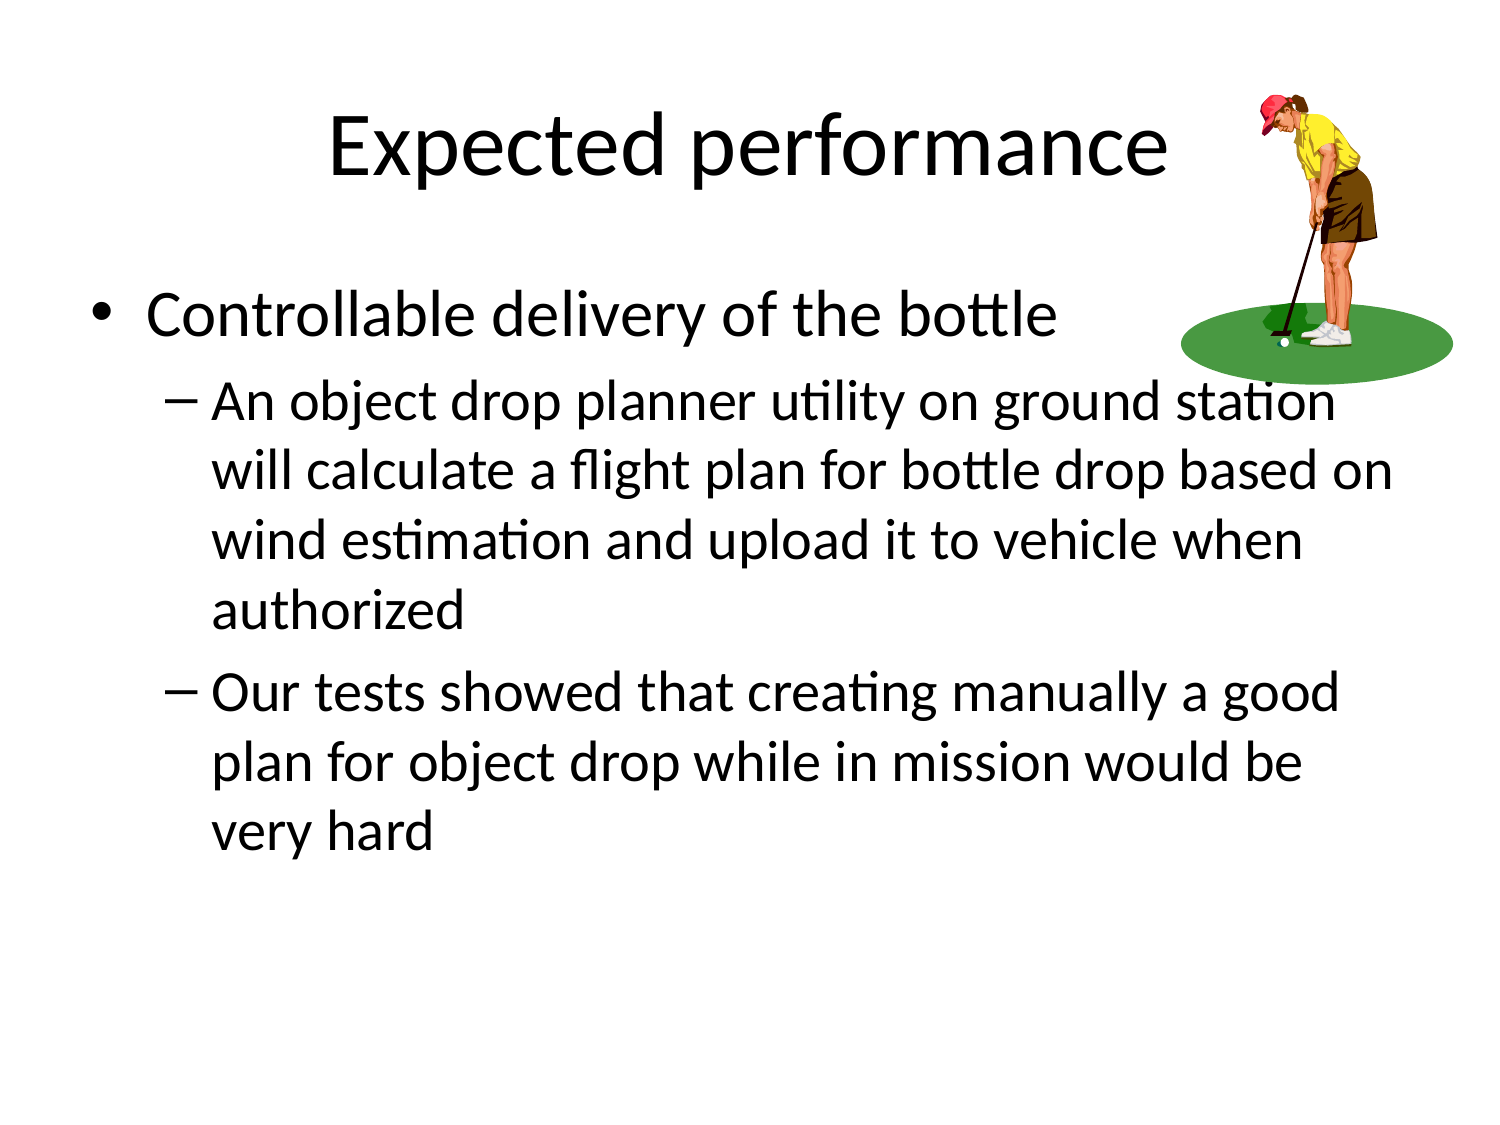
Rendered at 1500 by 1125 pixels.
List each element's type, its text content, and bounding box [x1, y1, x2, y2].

picture [1180, 93, 1454, 385]
title Expected performance [75, 45, 1425, 233]
list Controllable delivery of the bottle An object drop planner utility on ground station will calculate a flight plan for bottle drop based on wind estimation and upload it to vehicle when authorized Our tests showed that creating manually a good plan for object drop while in mission would be very hard [75, 262, 1425, 1005]
